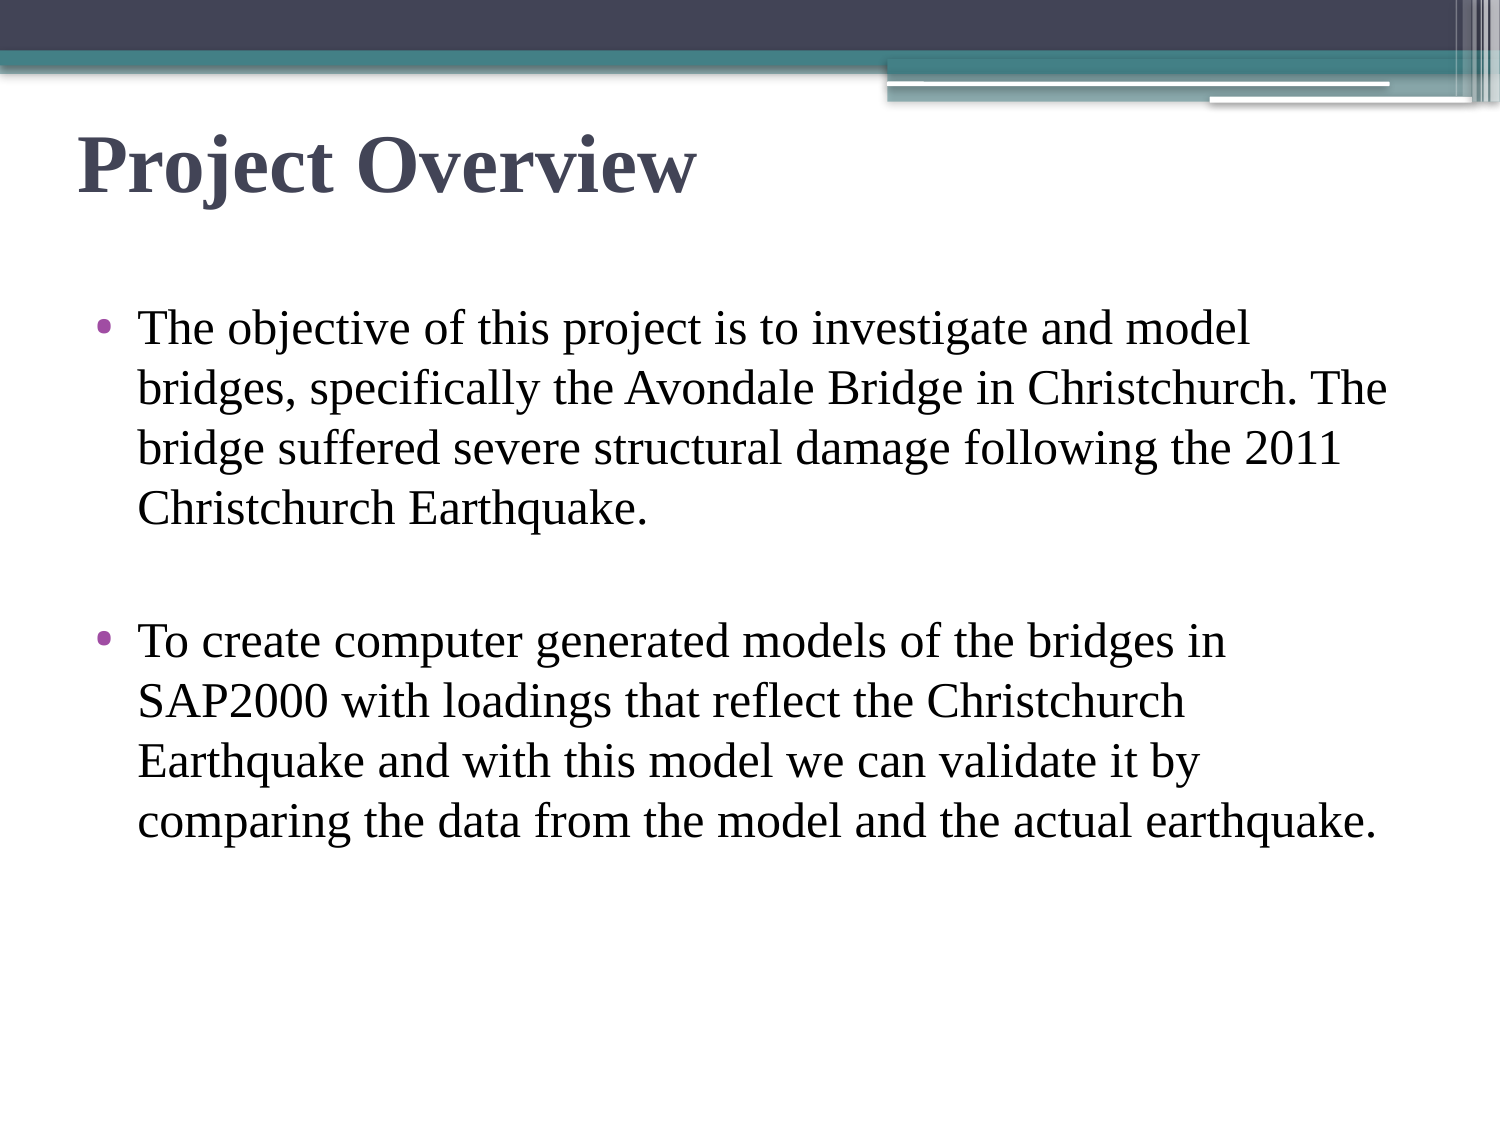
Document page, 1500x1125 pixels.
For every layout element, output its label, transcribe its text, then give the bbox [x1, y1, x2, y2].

title Project Overview [0, 99, 1500, 219]
list The objective of this project is to investigate and model bridges, specifically the Avondale Bridge in Christchurch. The bridge suffered severe structural damage following the 2011 Christchurch Earthquake. To create computer generated models of the bridges in SAP2000 with loadings that reflect the Christchurch Earthquake and with this model we can validate it by comparing the data from the model and the actual earthquake. [62, 287, 1413, 1079]
